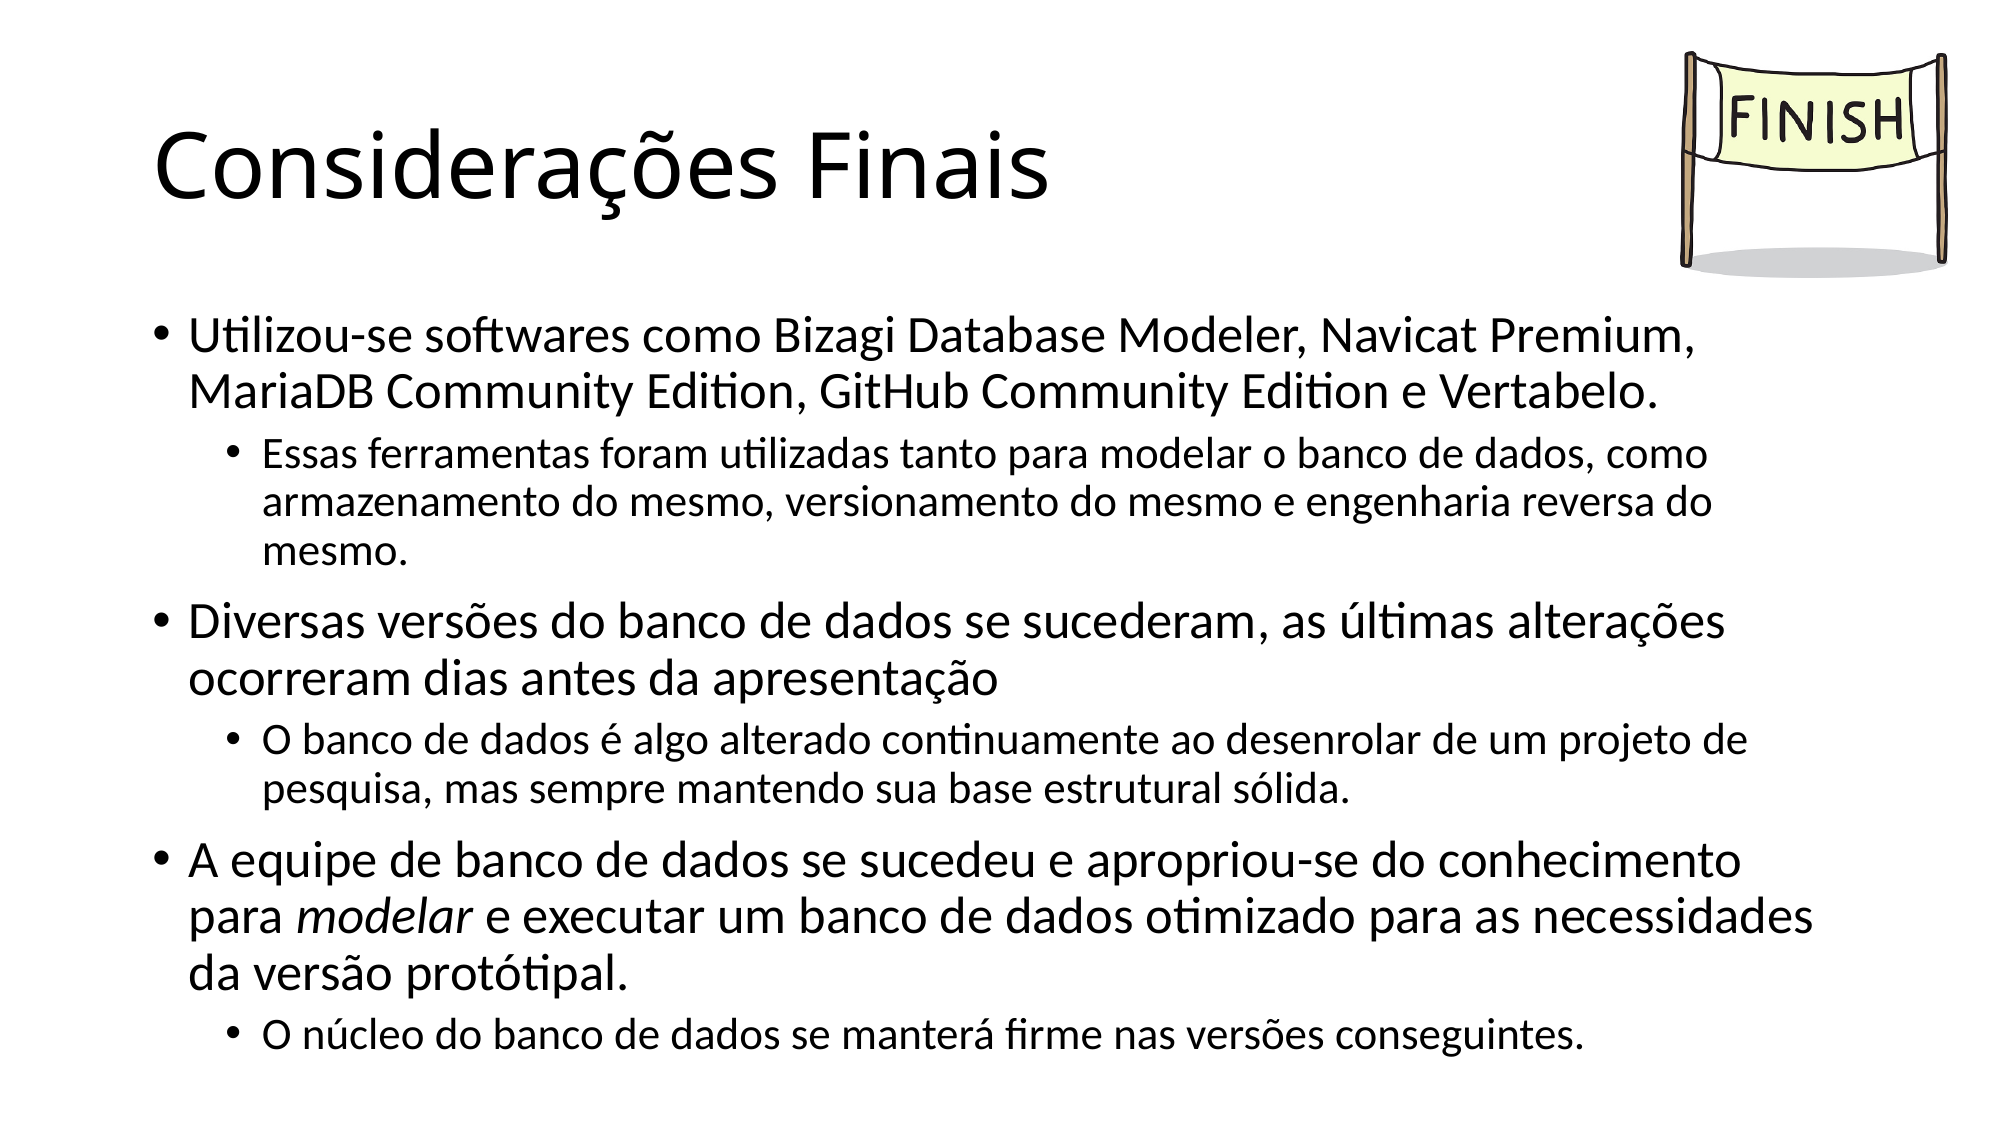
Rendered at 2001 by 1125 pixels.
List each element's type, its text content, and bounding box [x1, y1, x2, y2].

list Utilizou-se softwares como Bizagi Database Modeler, Navicat Premium, MariaDB Community Edition, GitHub Community Edition e Vertabelo. Essas ferramentas foram utilizadas tanto para modelar o banco de dados, como armazenamento do mesmo, versionamento do mesmo e engenharia reversa do mesmo. Diversas versões do banco de dados se sucederam, as últimas alterações ocorreram dias antes da apresentação O banco de dados é algo alterado continuamente ao desenrolar de um projeto de pesquisa, mas sempre mantendo sua base estrutural sólida. A equipe de banco de dados se sucedeu e apropriou-se do conhecimento para modelar e executar um banco de dados otimizado para as necessidades da versão protótipal. O núcleo do banco de dados se manterá firme nas versões conseguintes. [137, 299, 1863, 1072]
picture [1680, 51, 1948, 278]
title Considerações Finais [137, 59, 1680, 278]
